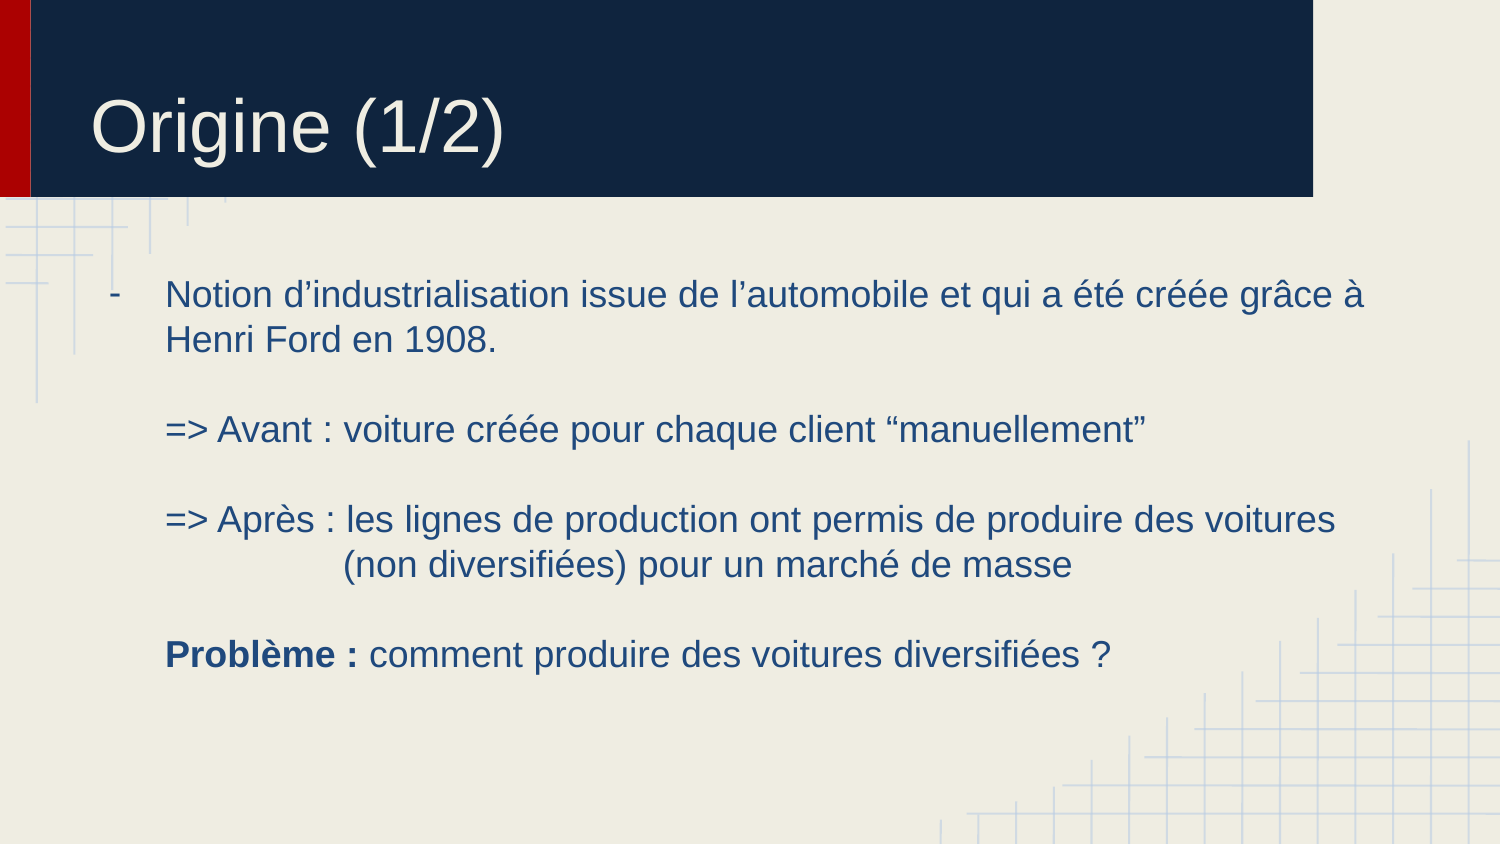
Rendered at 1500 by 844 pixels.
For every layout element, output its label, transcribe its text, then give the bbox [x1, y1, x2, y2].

list Notion d’industrialisation issue de l’automobile et qui a été créée grâce à Henri Ford en 1908. => Avant : voiture créée pour chaque client “manuellement” => Après : les lignes de production ont permis de produire des voitures (non diversifiées) pour un marché de masse Problème : comment produire des voitures diversifiées ? [75, 209, 1425, 806]
title Origine (1/2) [75, 16, 1276, 183]
